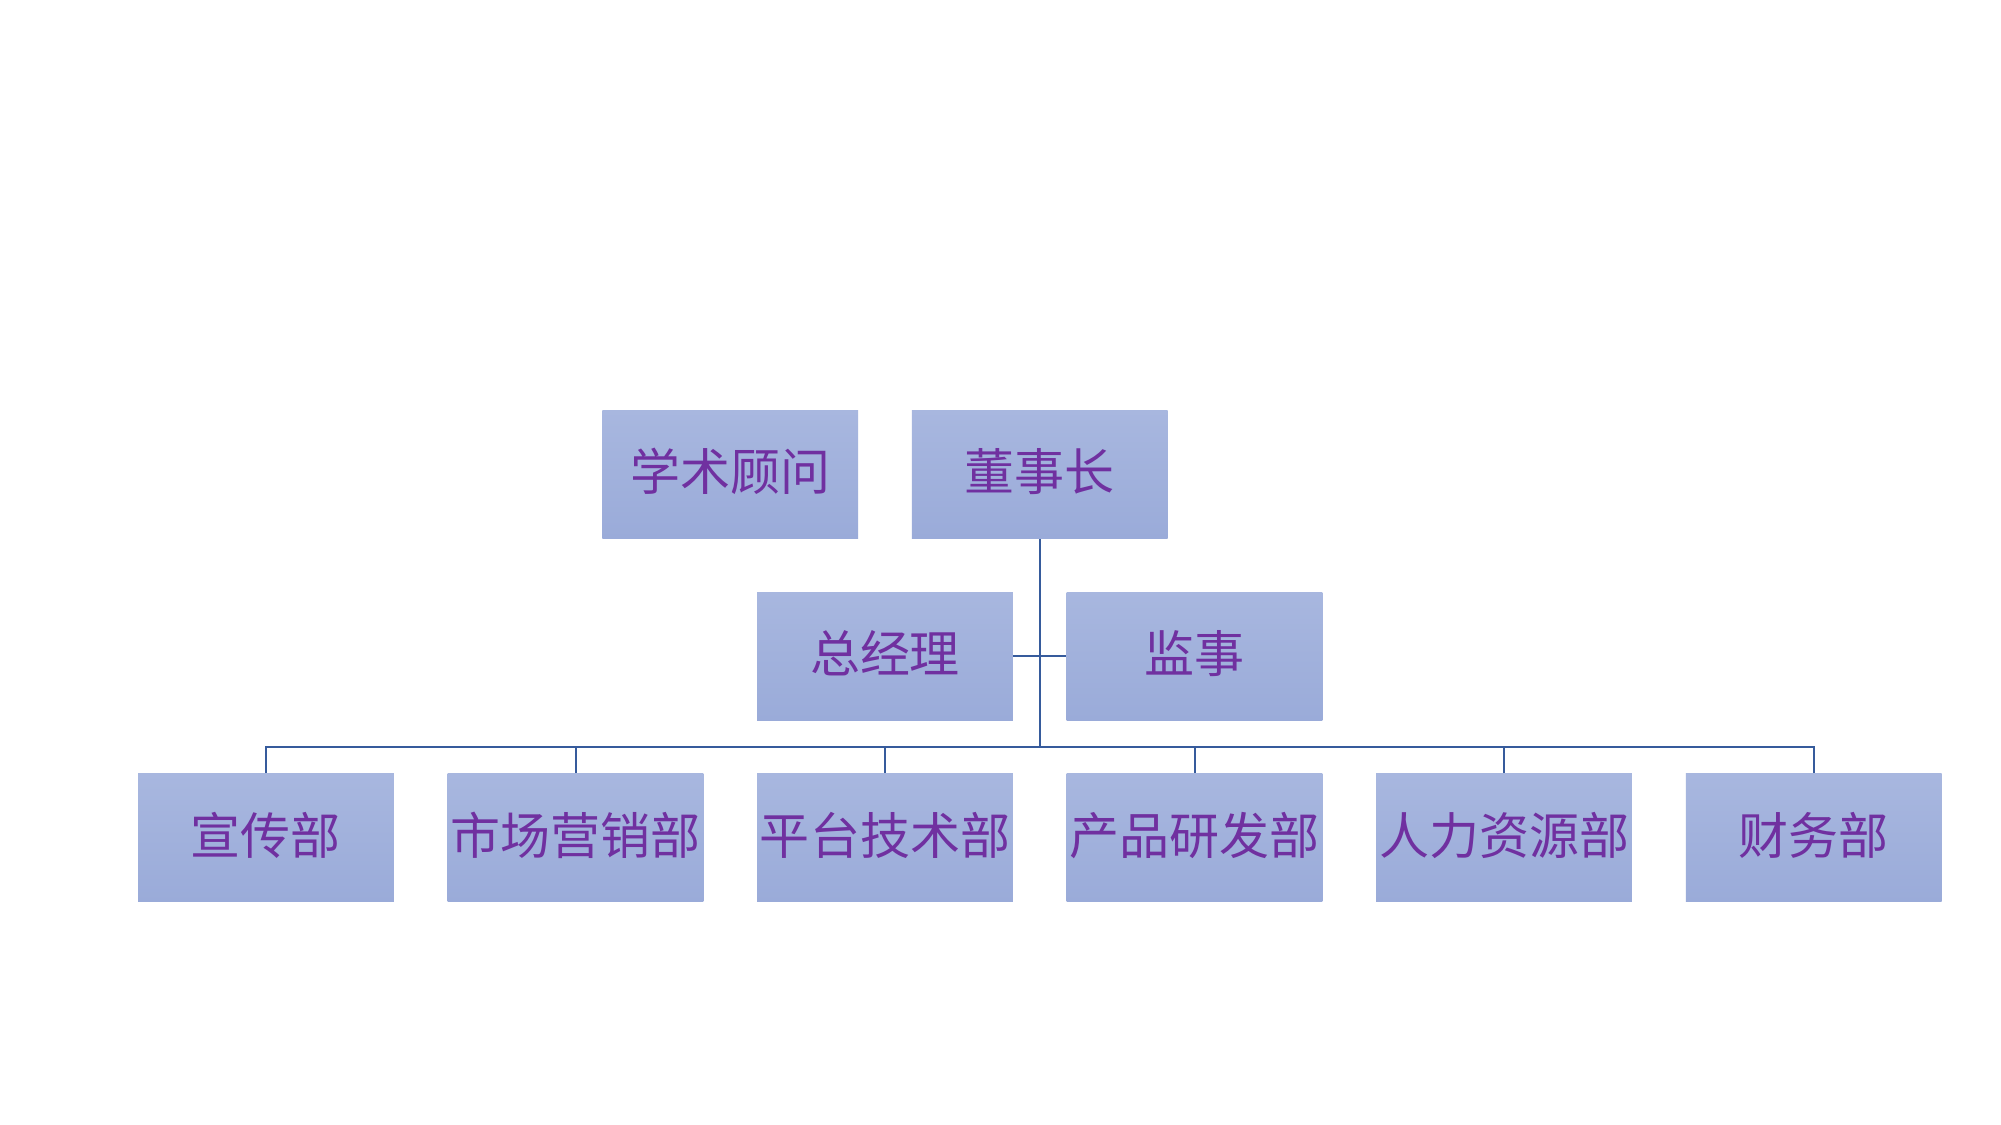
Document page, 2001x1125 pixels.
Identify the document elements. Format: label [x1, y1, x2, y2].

list [137, 299, 1943, 1014]
